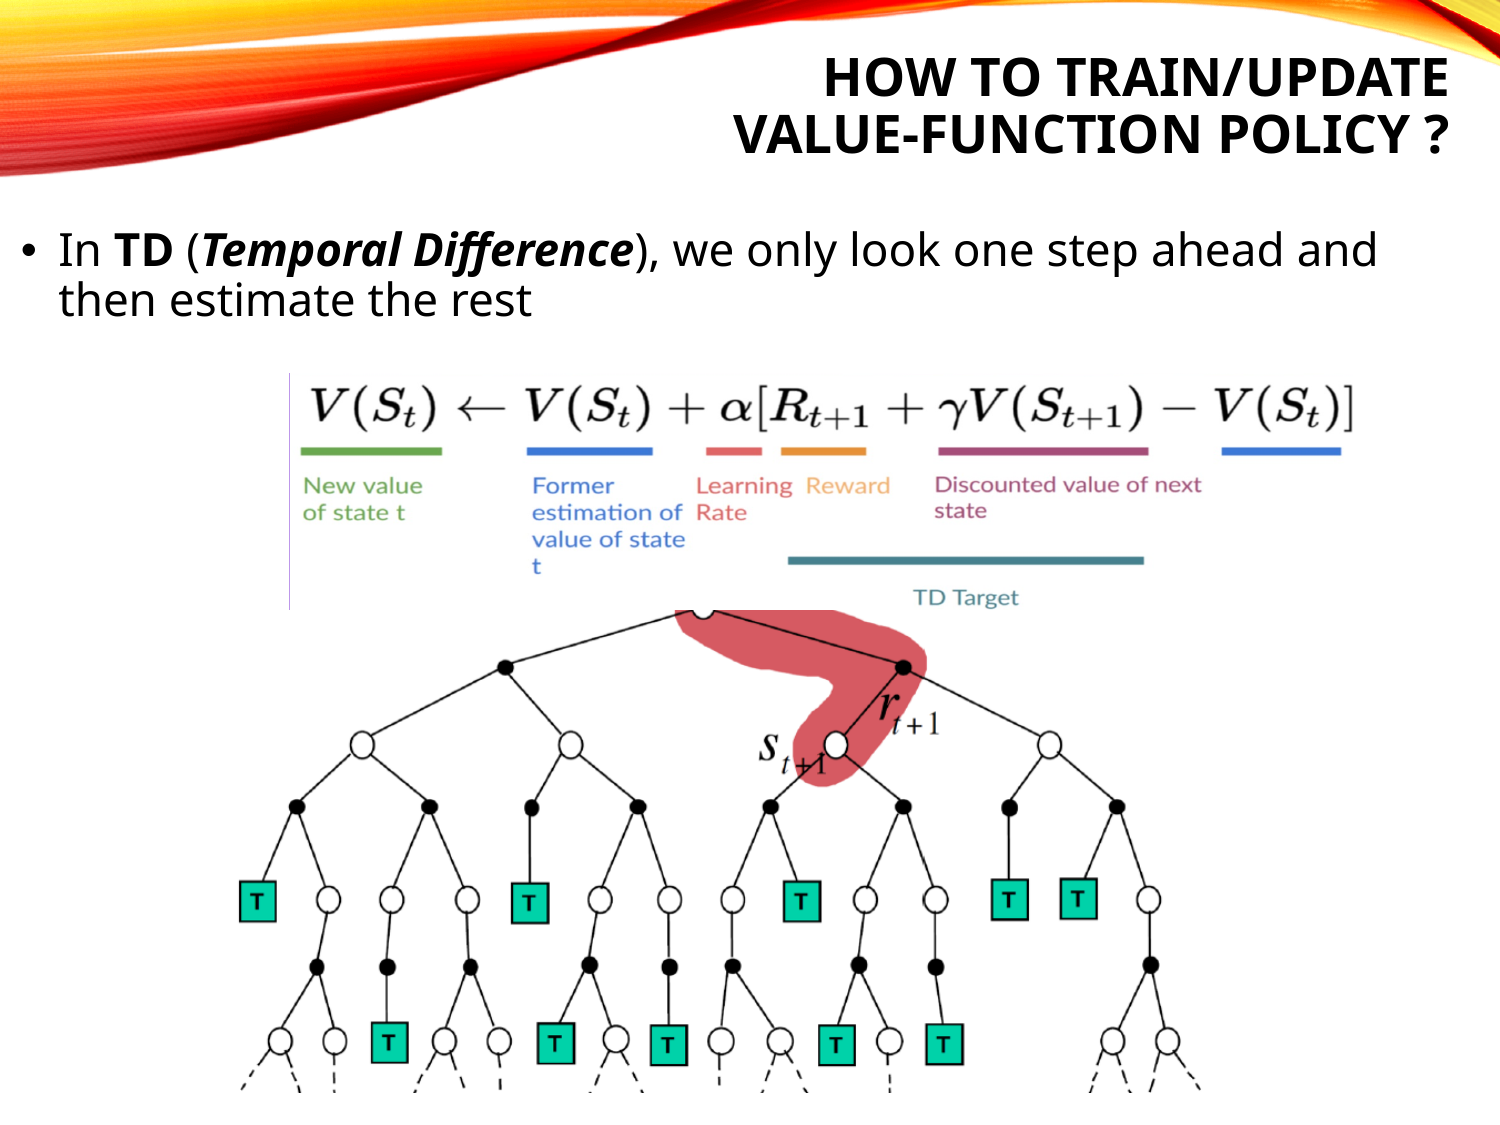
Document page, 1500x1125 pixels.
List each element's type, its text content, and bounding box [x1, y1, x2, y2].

list In TD (Temporal Difference), we only look one step ahead and then estimate the rest [5, 219, 1483, 1118]
picture [0, 0, 1500, 178]
title How to train/update value-function policy ? [183, 42, 1466, 173]
picture [218, 373, 1353, 1094]
